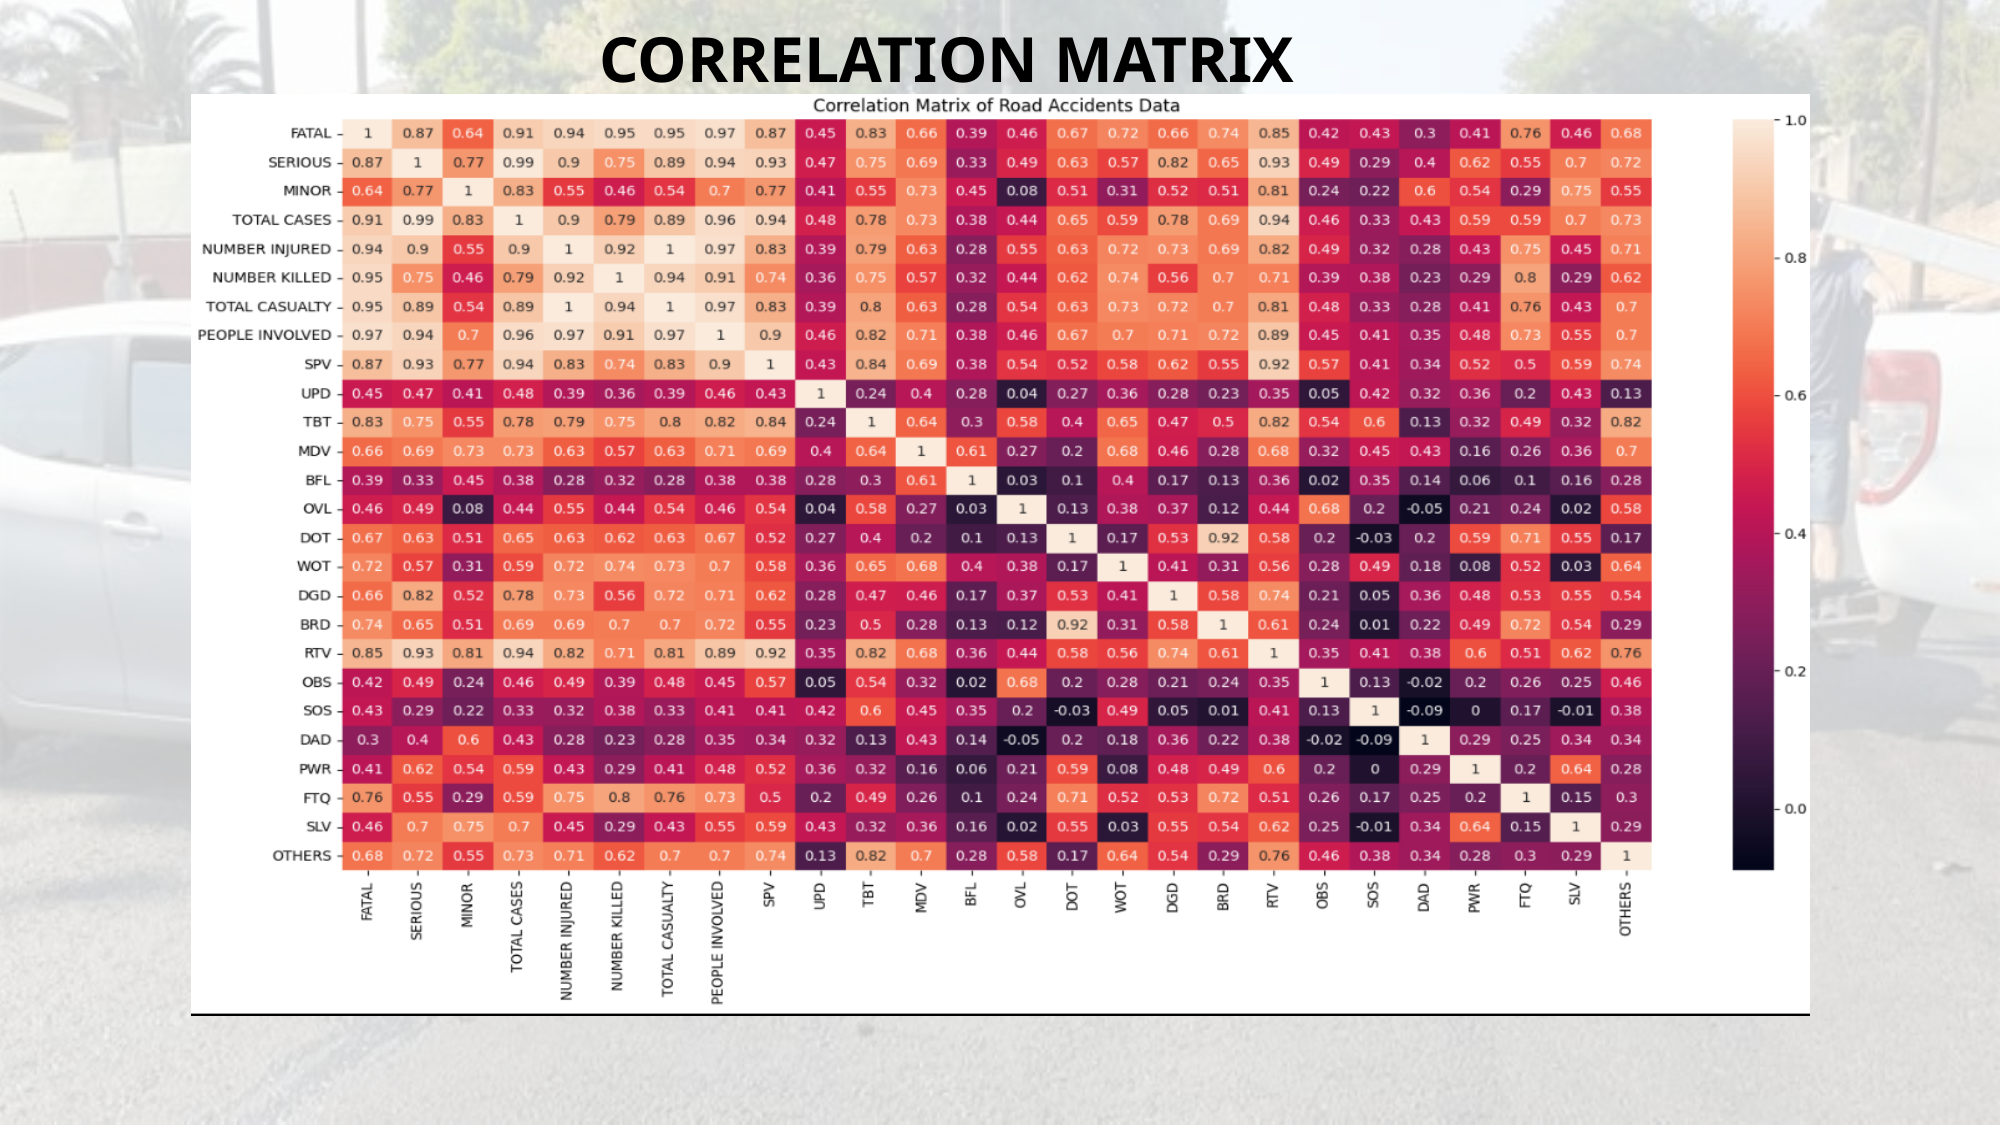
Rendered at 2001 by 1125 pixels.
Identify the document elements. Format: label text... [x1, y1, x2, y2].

title CORRELATION MATRIX [84, 20, 1810, 104]
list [191, 94, 1810, 1016]
